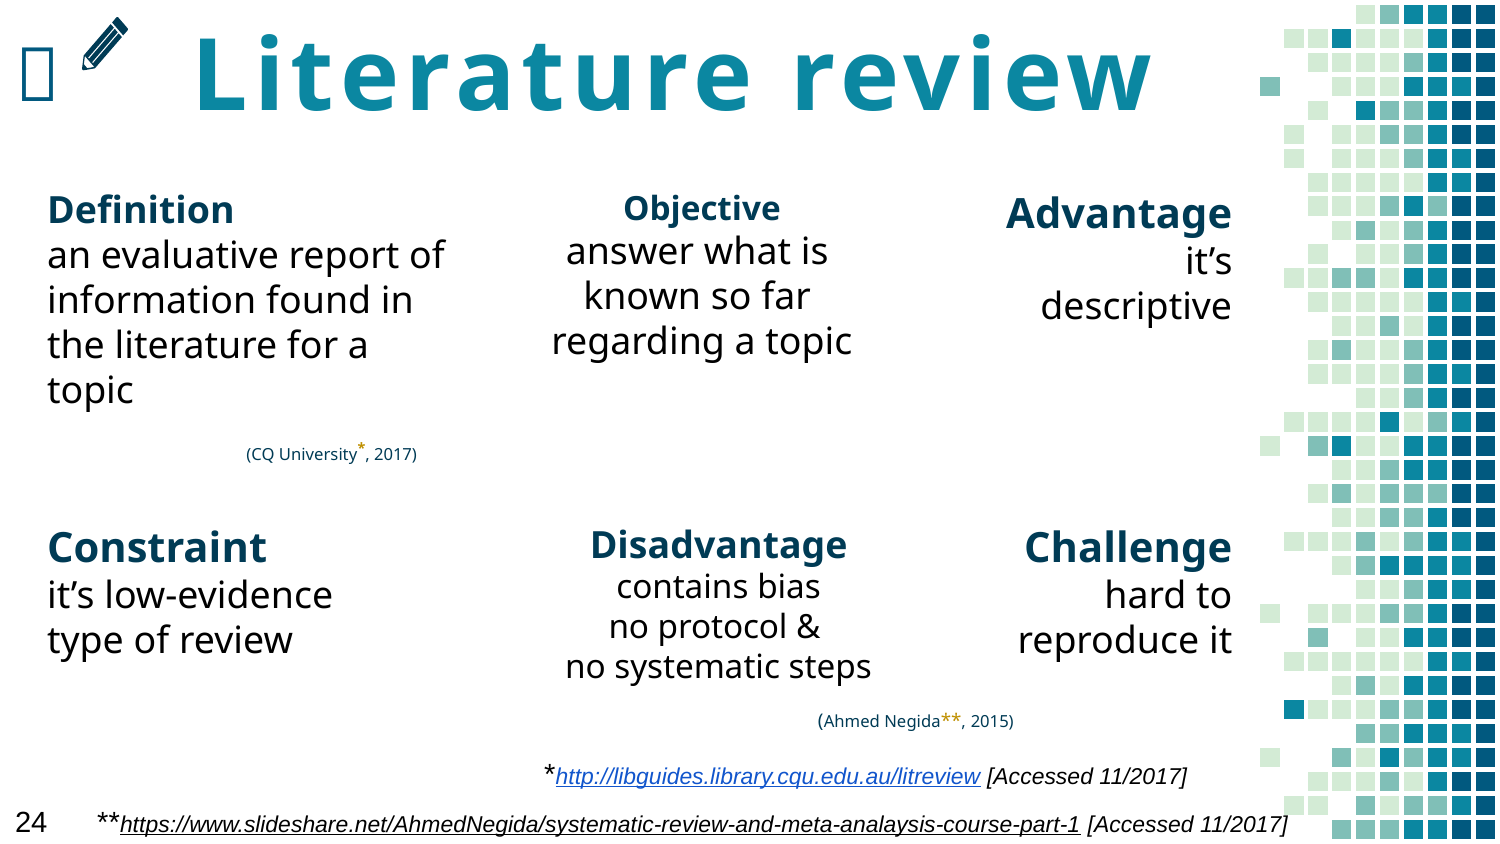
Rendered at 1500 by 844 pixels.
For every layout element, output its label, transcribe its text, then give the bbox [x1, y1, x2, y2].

text_box *http://libguides.library.cqu.edu.au/litreview [Accessed 11/2017] [529, 740, 1261, 781]
text_box **https://www.slideshare.net/AhmedNegida/systematic-review-and-meta-analaysis-course-part-1 [Accessed 11/2017] [82, 788, 1311, 829]
text_box 📖 [0, 17, 133, 113]
list Disadvantage contains bias no protocol & no systematic steps [493, 505, 945, 713]
list Objective answer what is known so far regarding a topic [493, 172, 911, 445]
list Definition an evaluative report of information found in the literature for a topic (CQ University*, 2017) [32, 170, 464, 460]
list Challenge hard to reproduce it [892, 505, 1248, 672]
list Advantage it’s descriptive [973, 172, 1248, 450]
text_box (Ahmed Negida**, 2015) [802, 707, 1054, 734]
list Constraint it’s low-evidence type of review [32, 505, 383, 672]
slide_number 24 [0, 797, 64, 844]
title Literature review [117, 5, 1227, 146]
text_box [81, 16, 129, 71]
